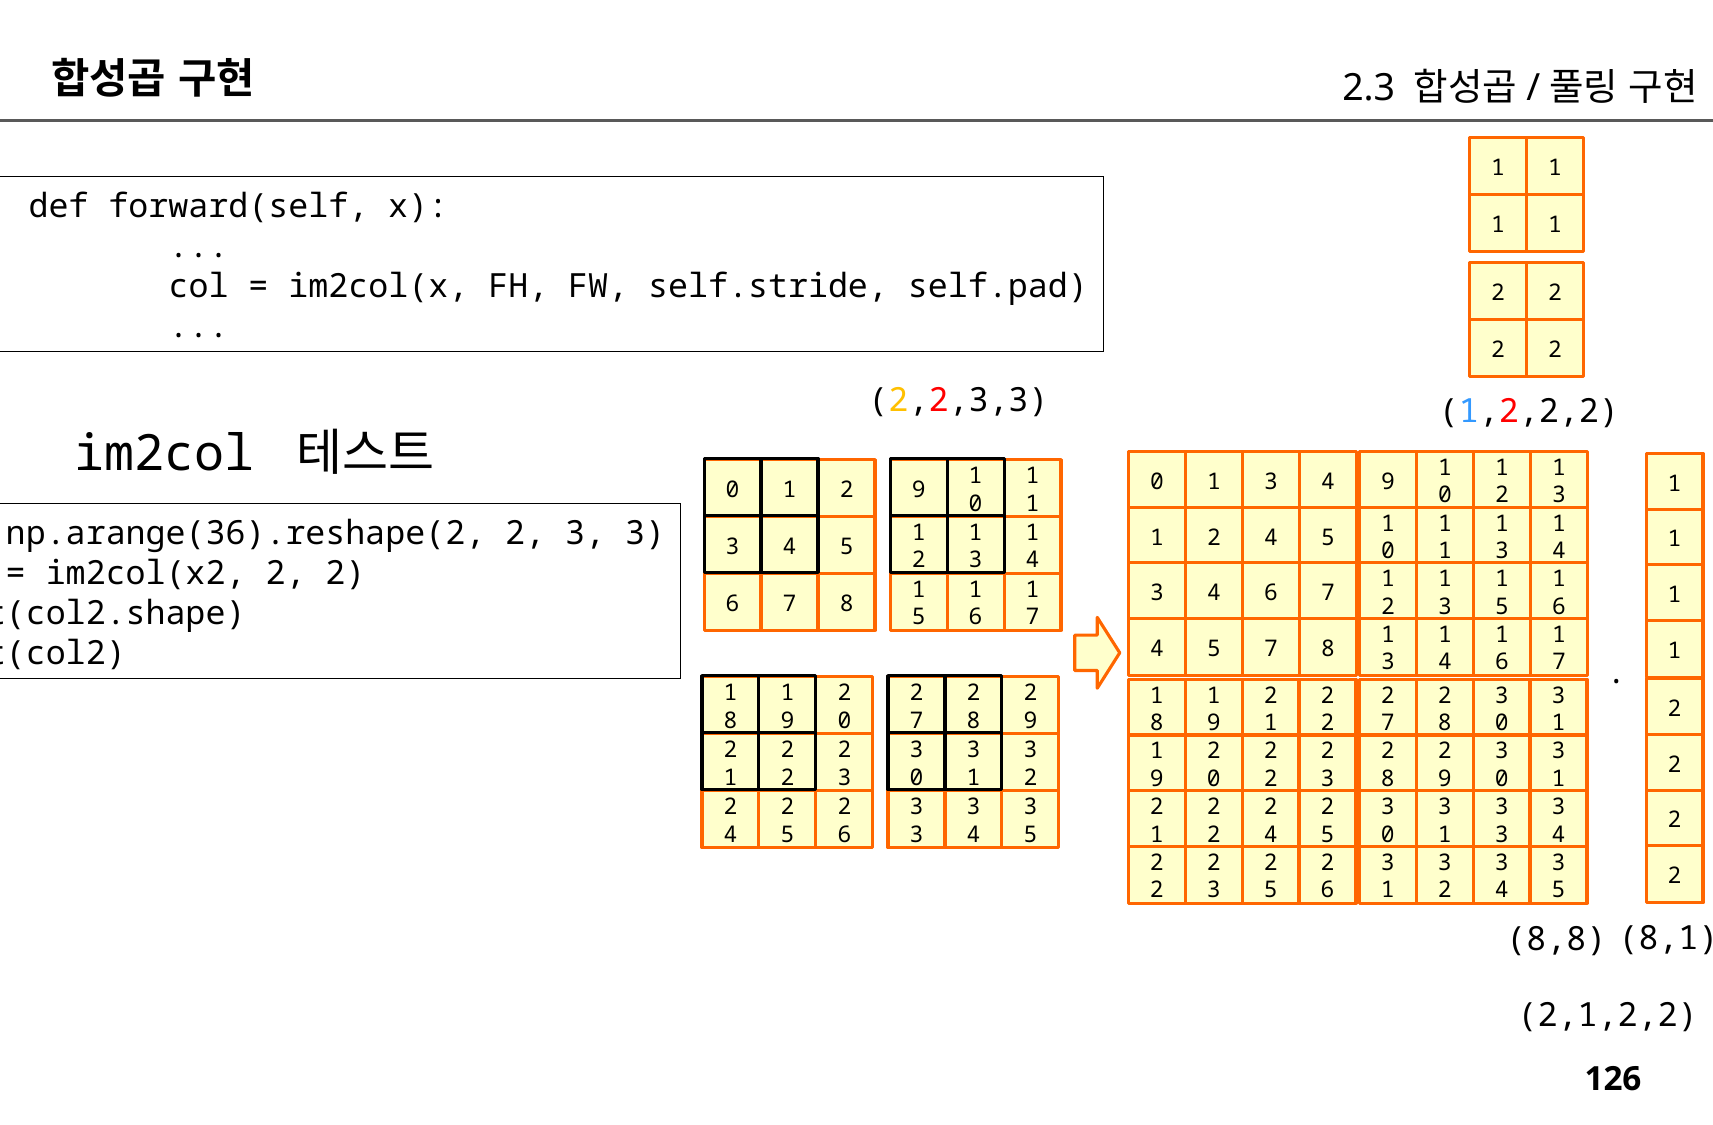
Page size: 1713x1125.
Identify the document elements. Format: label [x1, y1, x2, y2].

text_box [0, 176, 1104, 352]
text_box [0, 503, 681, 679]
text_box [59, 412, 450, 488]
text_box [1467, 136, 1586, 254]
text_box [1502, 985, 1713, 1041]
text_box [886, 675, 1061, 850]
text_box [1424, 381, 1634, 437]
text_box [702, 458, 877, 633]
text_box [1644, 451, 1705, 905]
text_box [1072, 615, 1122, 691]
text_box [700, 675, 875, 850]
text_box [1591, 642, 1642, 698]
text_box [1467, 261, 1586, 379]
text_box [1491, 908, 1713, 965]
text_box [1126, 449, 1589, 905]
text_box [853, 370, 1064, 426]
text_box [888, 458, 1063, 633]
text_box [11, 13, 803, 105]
text_box [916, 44, 1713, 111]
